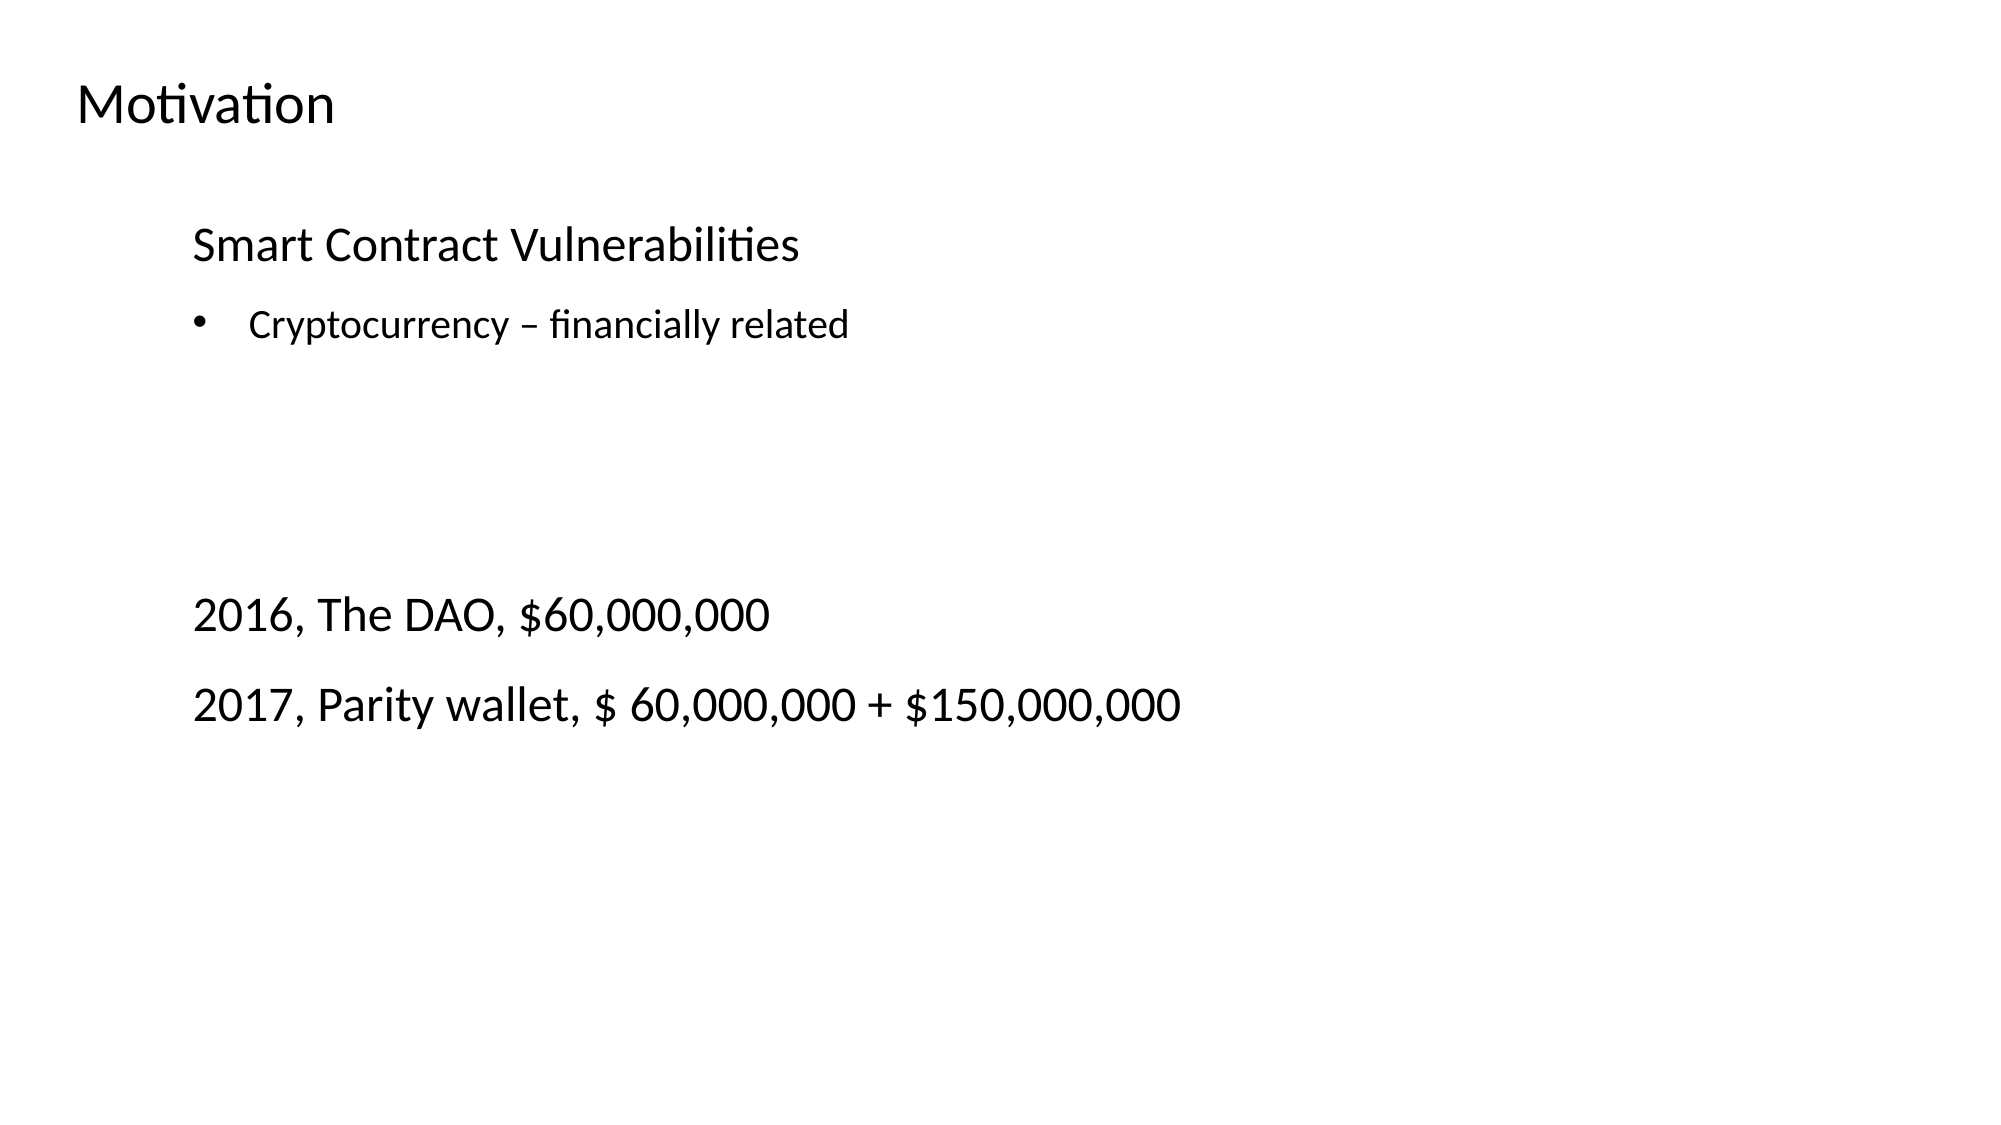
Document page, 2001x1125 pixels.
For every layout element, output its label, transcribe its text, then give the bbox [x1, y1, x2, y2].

text_box 2016, The DAO, $60,000,000 2017, Parity wallet, $ 60,000,000 + $150,000,000 [177, 544, 1434, 740]
text_box Motivation [61, 57, 412, 143]
text_box Smart Contract Vulnerabilities Cryptocurrency – financially related [177, 174, 957, 354]
